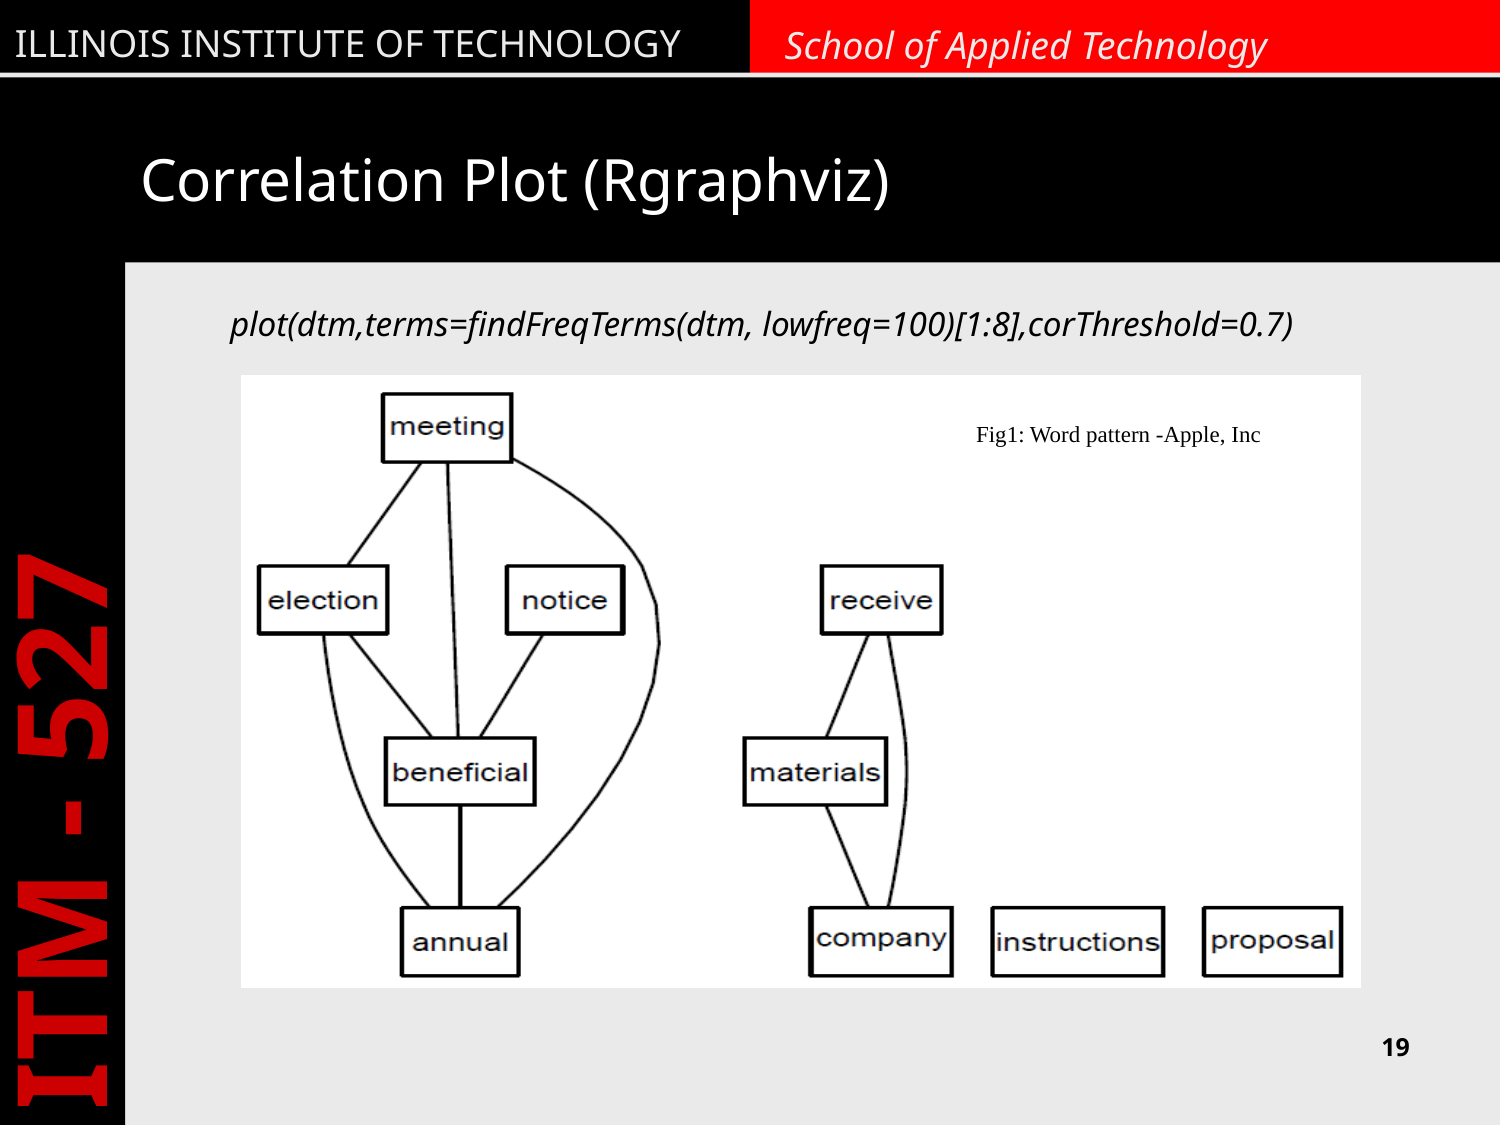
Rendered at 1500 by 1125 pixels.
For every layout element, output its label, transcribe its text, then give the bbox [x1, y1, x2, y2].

text_box plot(dtm,terms=findFreqTerms(dtm, lowfreq=100)[1:8],corThreshold=0.7) [162, 295, 1363, 351]
title Correlation Plot (Rgraphviz) [124, 83, 1388, 272]
slide_number 19 [1074, 1024, 1426, 1103]
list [240, 375, 1361, 988]
